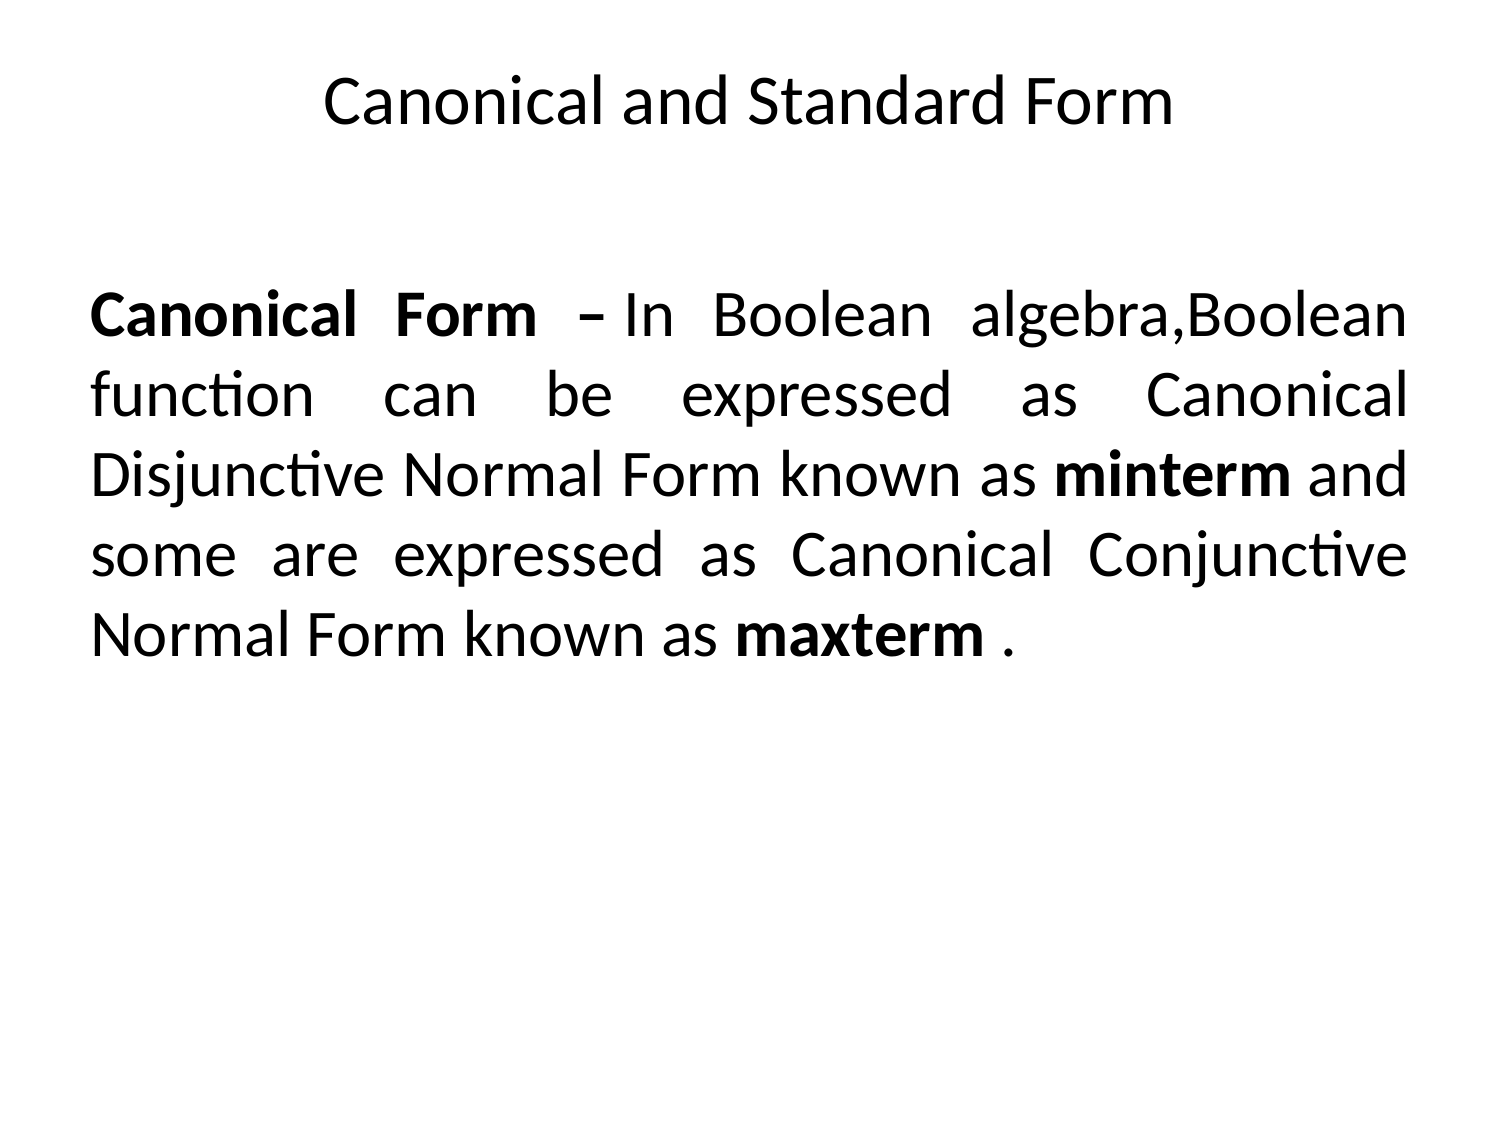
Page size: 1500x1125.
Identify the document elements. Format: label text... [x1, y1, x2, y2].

title Canonical and Standard Form [75, 45, 1425, 233]
list Canonical Form – In Boolean algebra,Boolean function can be expressed as Canonical Disjunctive Normal Form known as minterm and some are expressed as Canonical Conjunctive Normal Form known as maxterm . [75, 262, 1425, 1005]
